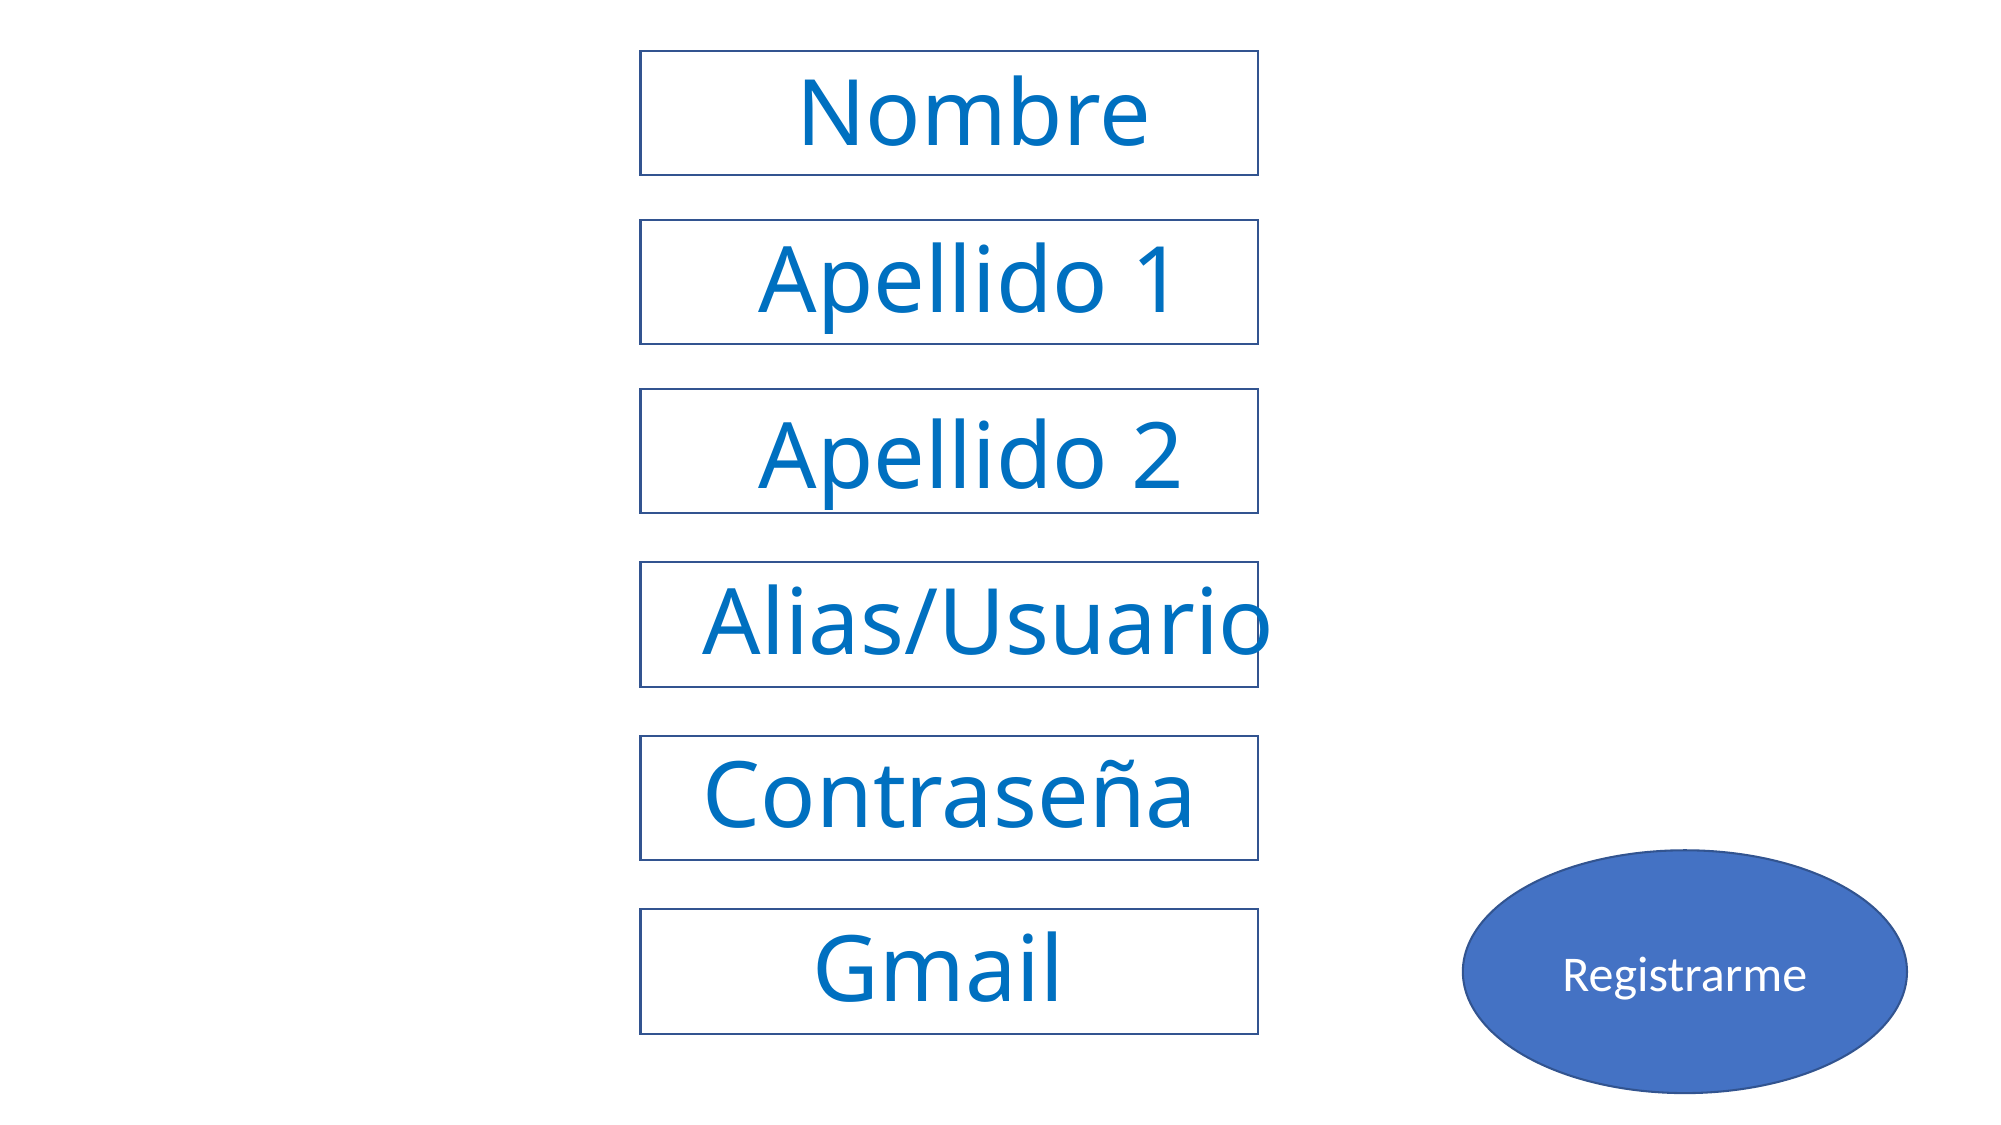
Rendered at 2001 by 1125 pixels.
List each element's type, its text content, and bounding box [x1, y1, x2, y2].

text_box [639, 908, 797, 1035]
text_box [639, 561, 687, 688]
text_box Nombre [781, 36, 1611, 196]
text_box [639, 219, 743, 345]
text_box Alias/Usuario [687, 545, 1518, 705]
text_box Apellido 2 [743, 378, 1574, 538]
text_box [639, 735, 687, 861]
text_box Apellido 1 [743, 203, 1574, 363]
text_box Contraseña [687, 718, 1518, 878]
text_box [639, 388, 743, 514]
text_box [639, 50, 781, 176]
text_box Gmail [797, 892, 1628, 1052]
text_box Registrarme [1515, 849, 1909, 1095]
